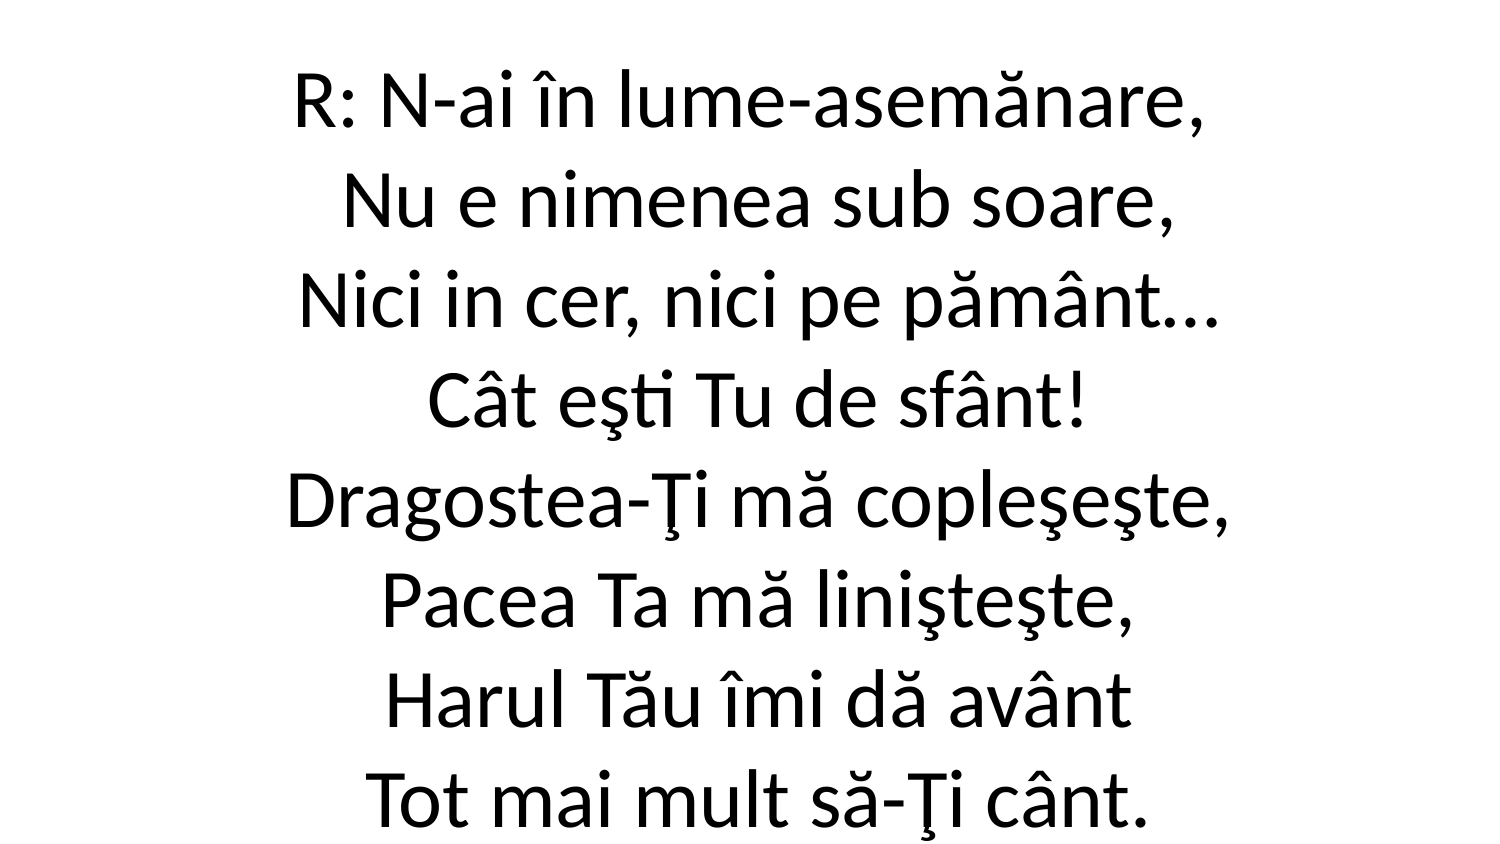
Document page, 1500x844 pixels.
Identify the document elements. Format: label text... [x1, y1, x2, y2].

text_box R: N-ai în lume-asemănare, Nu e nimenea sub soare, Nici in cer, nici pe pământ… Cât eşti Tu de sfânt! Dragostea-Ţi mă copleşeşte, Pacea Ta mă linişteşte, Harul Tău îmi dă avânt Tot mai mult să-Ţi cânt. [251, 0, 1249, 844]
